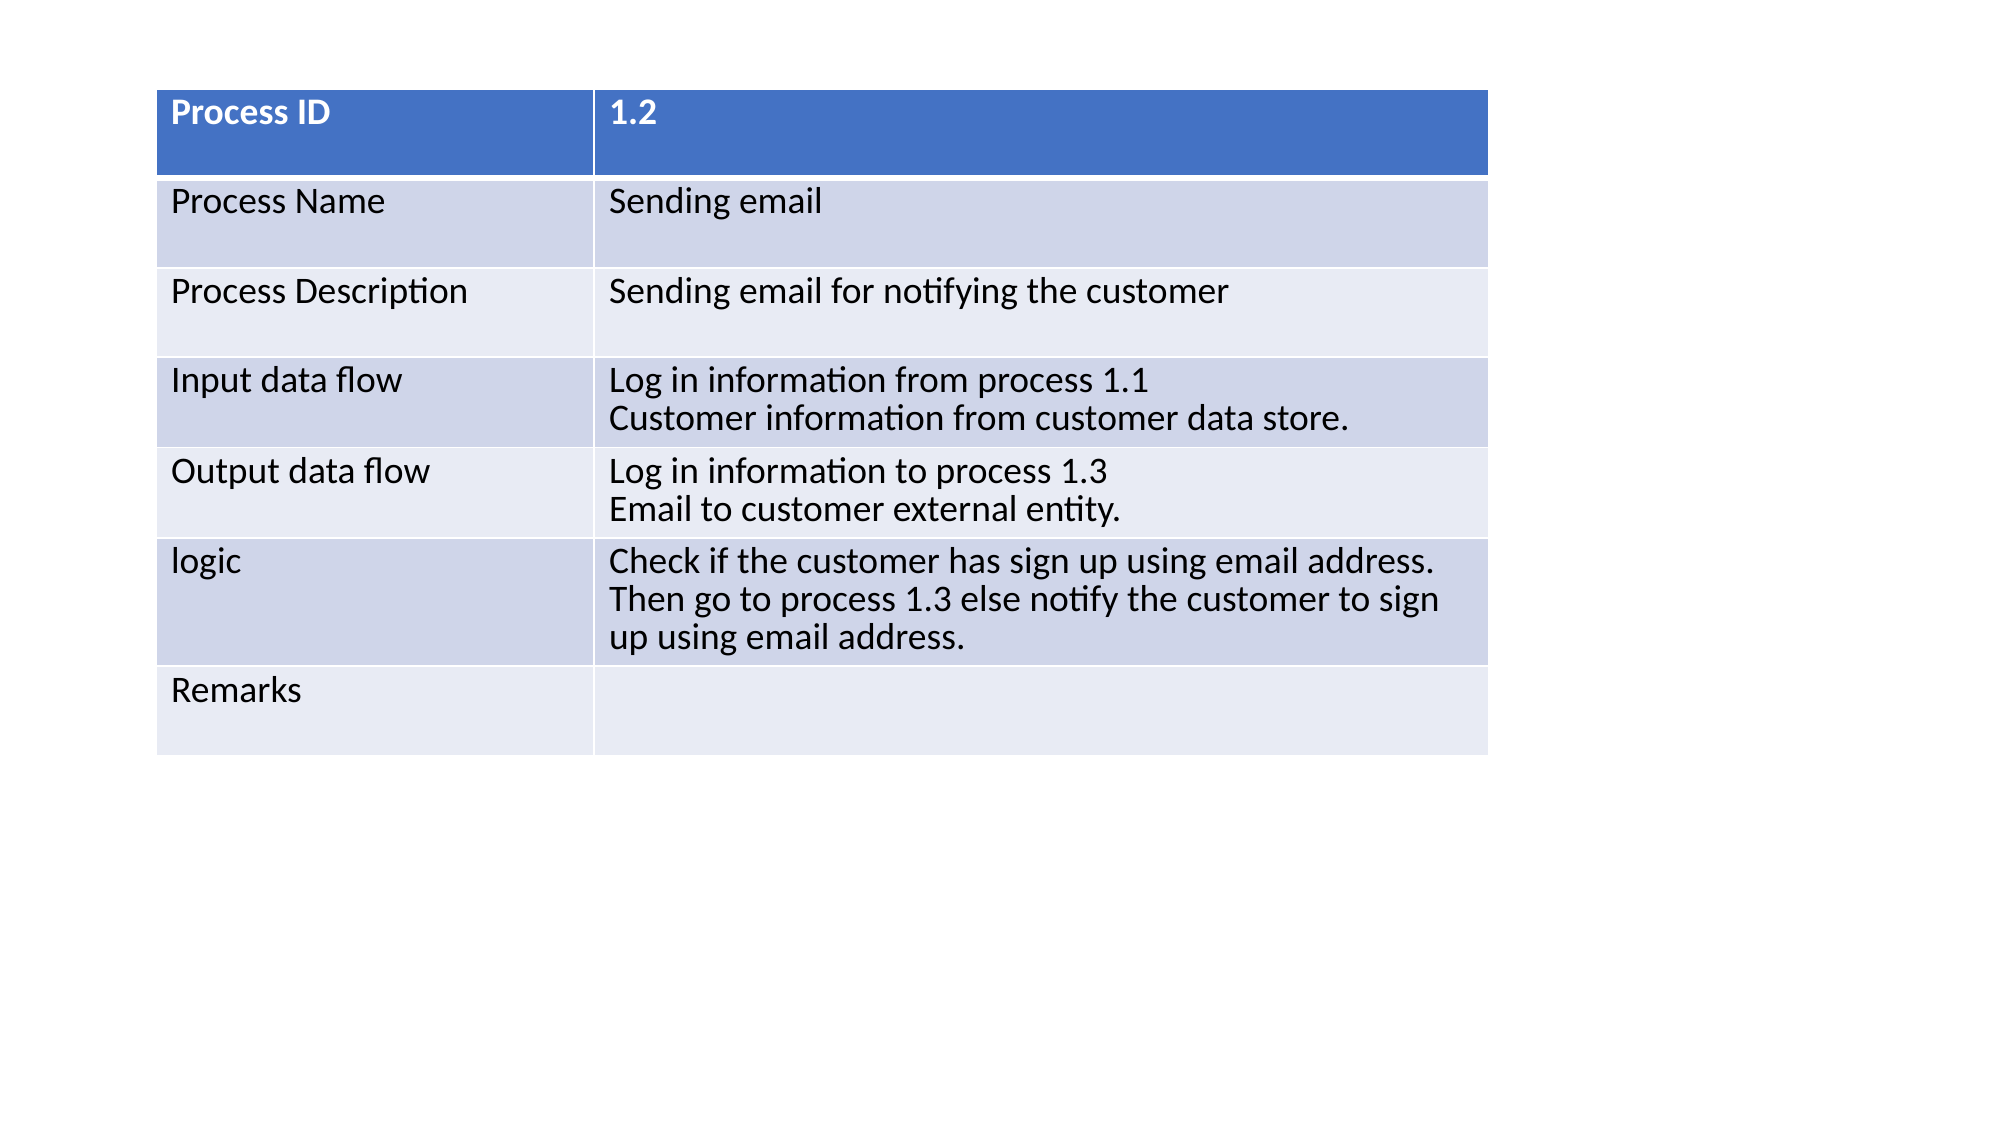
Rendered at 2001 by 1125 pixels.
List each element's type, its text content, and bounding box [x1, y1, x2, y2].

table_cell Log in information to process 1.3 Email to customer external entity. [595, 448, 1488, 537]
table_header Process ID [157, 90, 593, 175]
table_cell Input data flow [157, 358, 593, 447]
table_header 1.2 [595, 90, 1488, 175]
table_cell [595, 667, 1488, 755]
table_cell Log in information from process 1.1 Customer information from customer data store. [595, 358, 1488, 447]
table_cell Check if the customer has sign up using email address. Then go to process 1.3 else notify the customer to sign up using email address. [595, 539, 1488, 665]
table_cell Sending email for notifying the customer [595, 269, 1488, 356]
table_cell Process Name [157, 181, 593, 267]
table_cell Process Description [157, 269, 593, 356]
table_cell Output data flow [157, 448, 593, 537]
table_cell Remarks [157, 667, 593, 755]
table_cell Sending email [595, 181, 1488, 267]
table_cell logic [157, 539, 593, 665]
